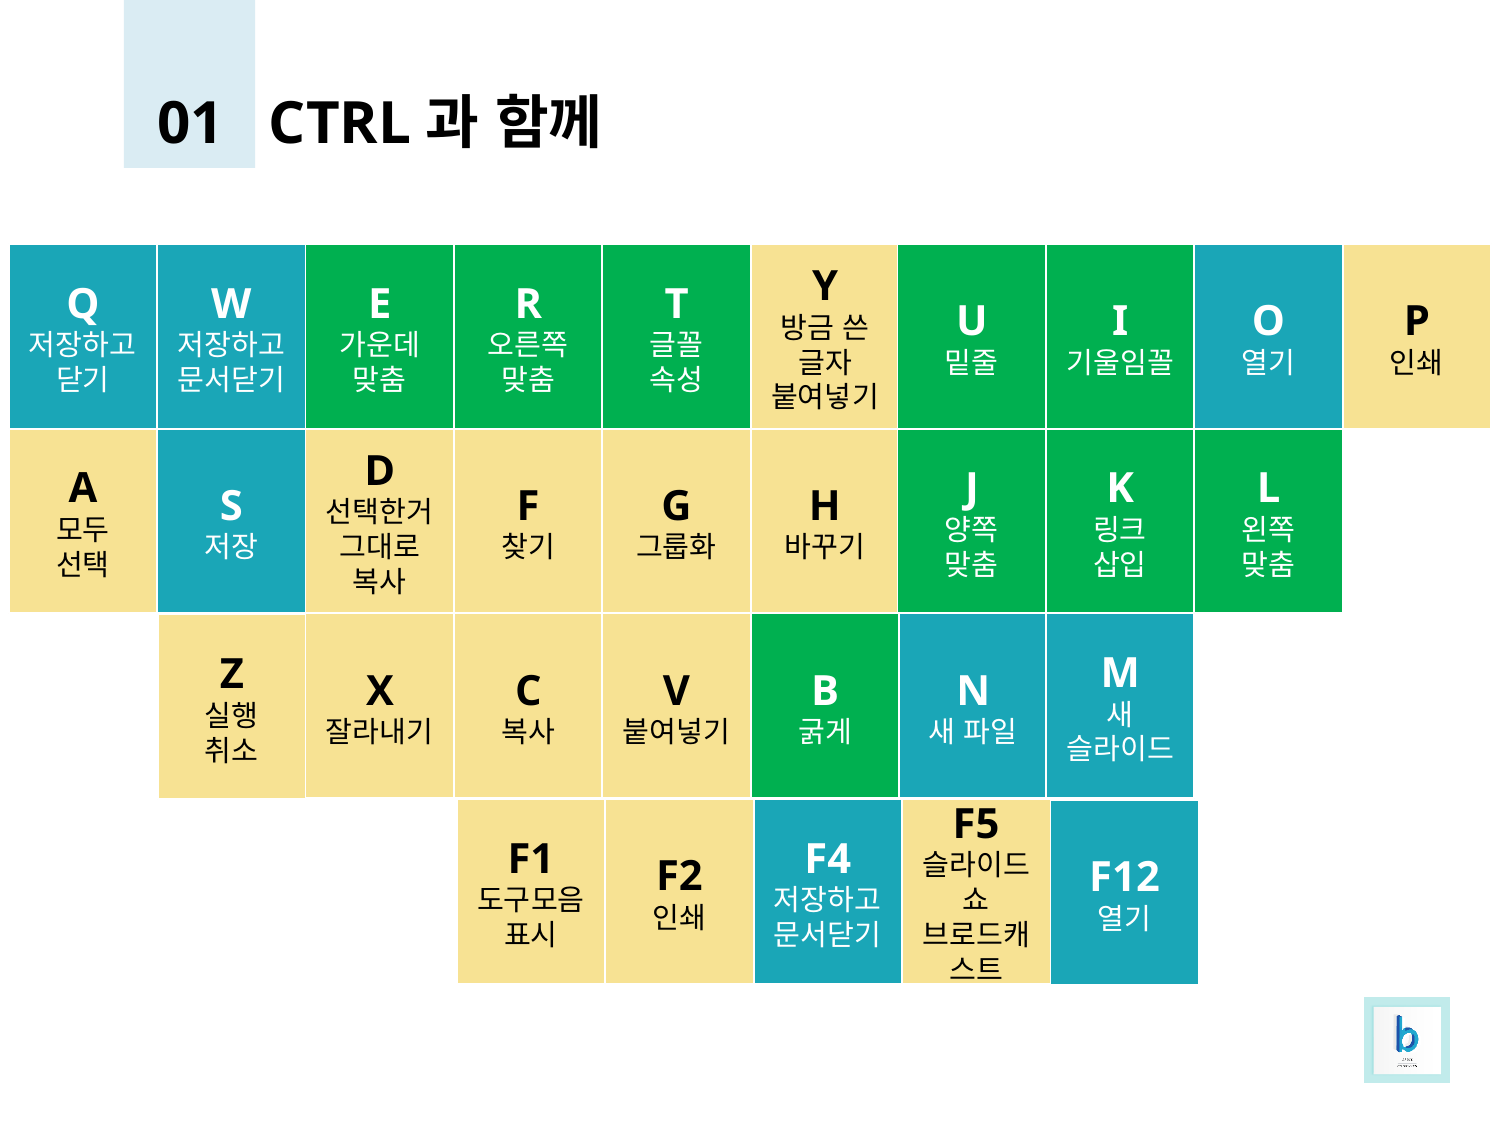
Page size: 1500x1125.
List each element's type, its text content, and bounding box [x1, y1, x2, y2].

text_box Q 저장하고 닫기 [8, 243, 156, 428]
text_box H 바꾸기 [750, 428, 897, 613]
text_box 01 [142, 78, 240, 163]
text_box F4 저장하고 문서닫기 [753, 798, 901, 985]
text_box G 그룹화 [602, 428, 750, 613]
text_box P 인쇄 [1342, 243, 1492, 430]
text_box E 가운데 맞춤 [305, 243, 453, 428]
text_box B 굵게 [750, 613, 898, 798]
text_box Y 방금 쓴 글자 붙여넣기 [750, 243, 897, 428]
text_box A 모두 선택 [8, 428, 156, 614]
text_box J 양쪽 맞춤 [897, 428, 1045, 613]
text_box C 복사 [453, 613, 602, 799]
text_box L 왼쪽 맞춤 [1194, 428, 1344, 614]
text_box K 링크 삽입 [1045, 428, 1194, 613]
picture [1364, 997, 1450, 1083]
text_box Z 실행 취소 [157, 614, 307, 800]
text_box N 새 파일 [898, 613, 1045, 798]
text_box F1 도구모음 표시 [456, 798, 604, 985]
text_box I 기울임꼴 [1045, 243, 1194, 428]
text_box M 새 슬라이드 [1045, 613, 1195, 799]
text_box [123, 0, 256, 169]
text_box R 오른쪽 맞춤 [453, 243, 602, 428]
text_box S 저장 [156, 428, 305, 614]
text_box X 잘라내기 [305, 613, 453, 799]
text_box U 밑줄 [897, 243, 1045, 428]
text_box V 붙여넣기 [602, 613, 750, 798]
text_box F5 슬라이드 쇼 브로드캐스트 [901, 798, 1051, 985]
text_box F2 인쇄 [604, 798, 753, 985]
text_box W 저장하고 문서닫기 [156, 243, 305, 428]
text_box O 열기 [1194, 243, 1342, 428]
text_box T 글꼴 속성 [602, 243, 750, 428]
text_box CTRL과 함께 [254, 78, 617, 163]
text_box F 찾기 [453, 428, 602, 613]
text_box D 선택한거 그대로 복사 [305, 428, 453, 613]
text_box F12 열기 [1050, 799, 1200, 986]
